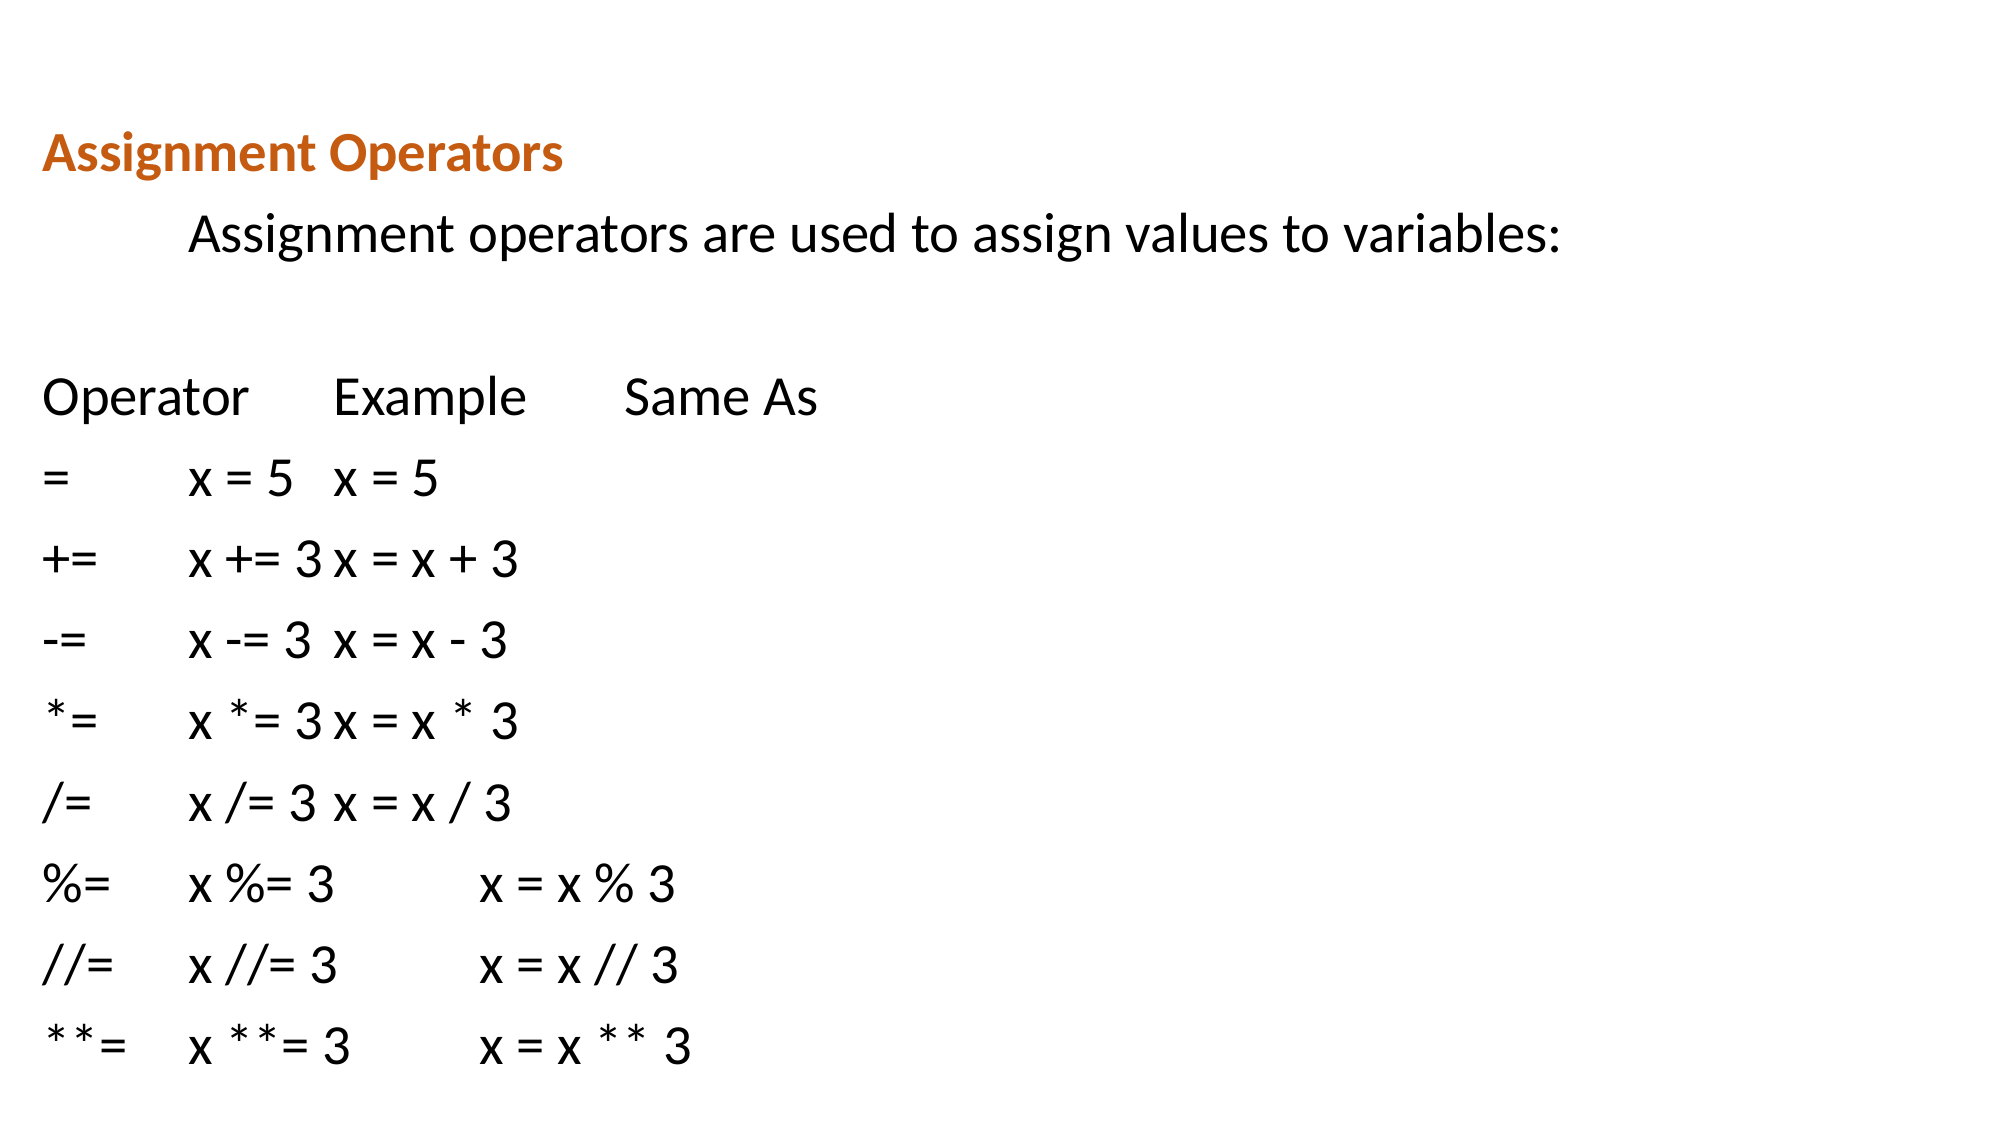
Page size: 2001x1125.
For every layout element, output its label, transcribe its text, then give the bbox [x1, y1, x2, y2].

list Assignment Operators Assignment operators are used to assign values to variables: Operator Example Same As = x = 5 x = 5 += x += 3 x = x + 3 -= x -= 3 x = x - 3 *= x *= 3 x = x * 3 /= x /= 3 x = x / 3 %= x %= 3 x = x % 3 //= x //= 3 x = x // 3 **= x **= 3 x = x ** 3 [27, 27, 1980, 1090]
